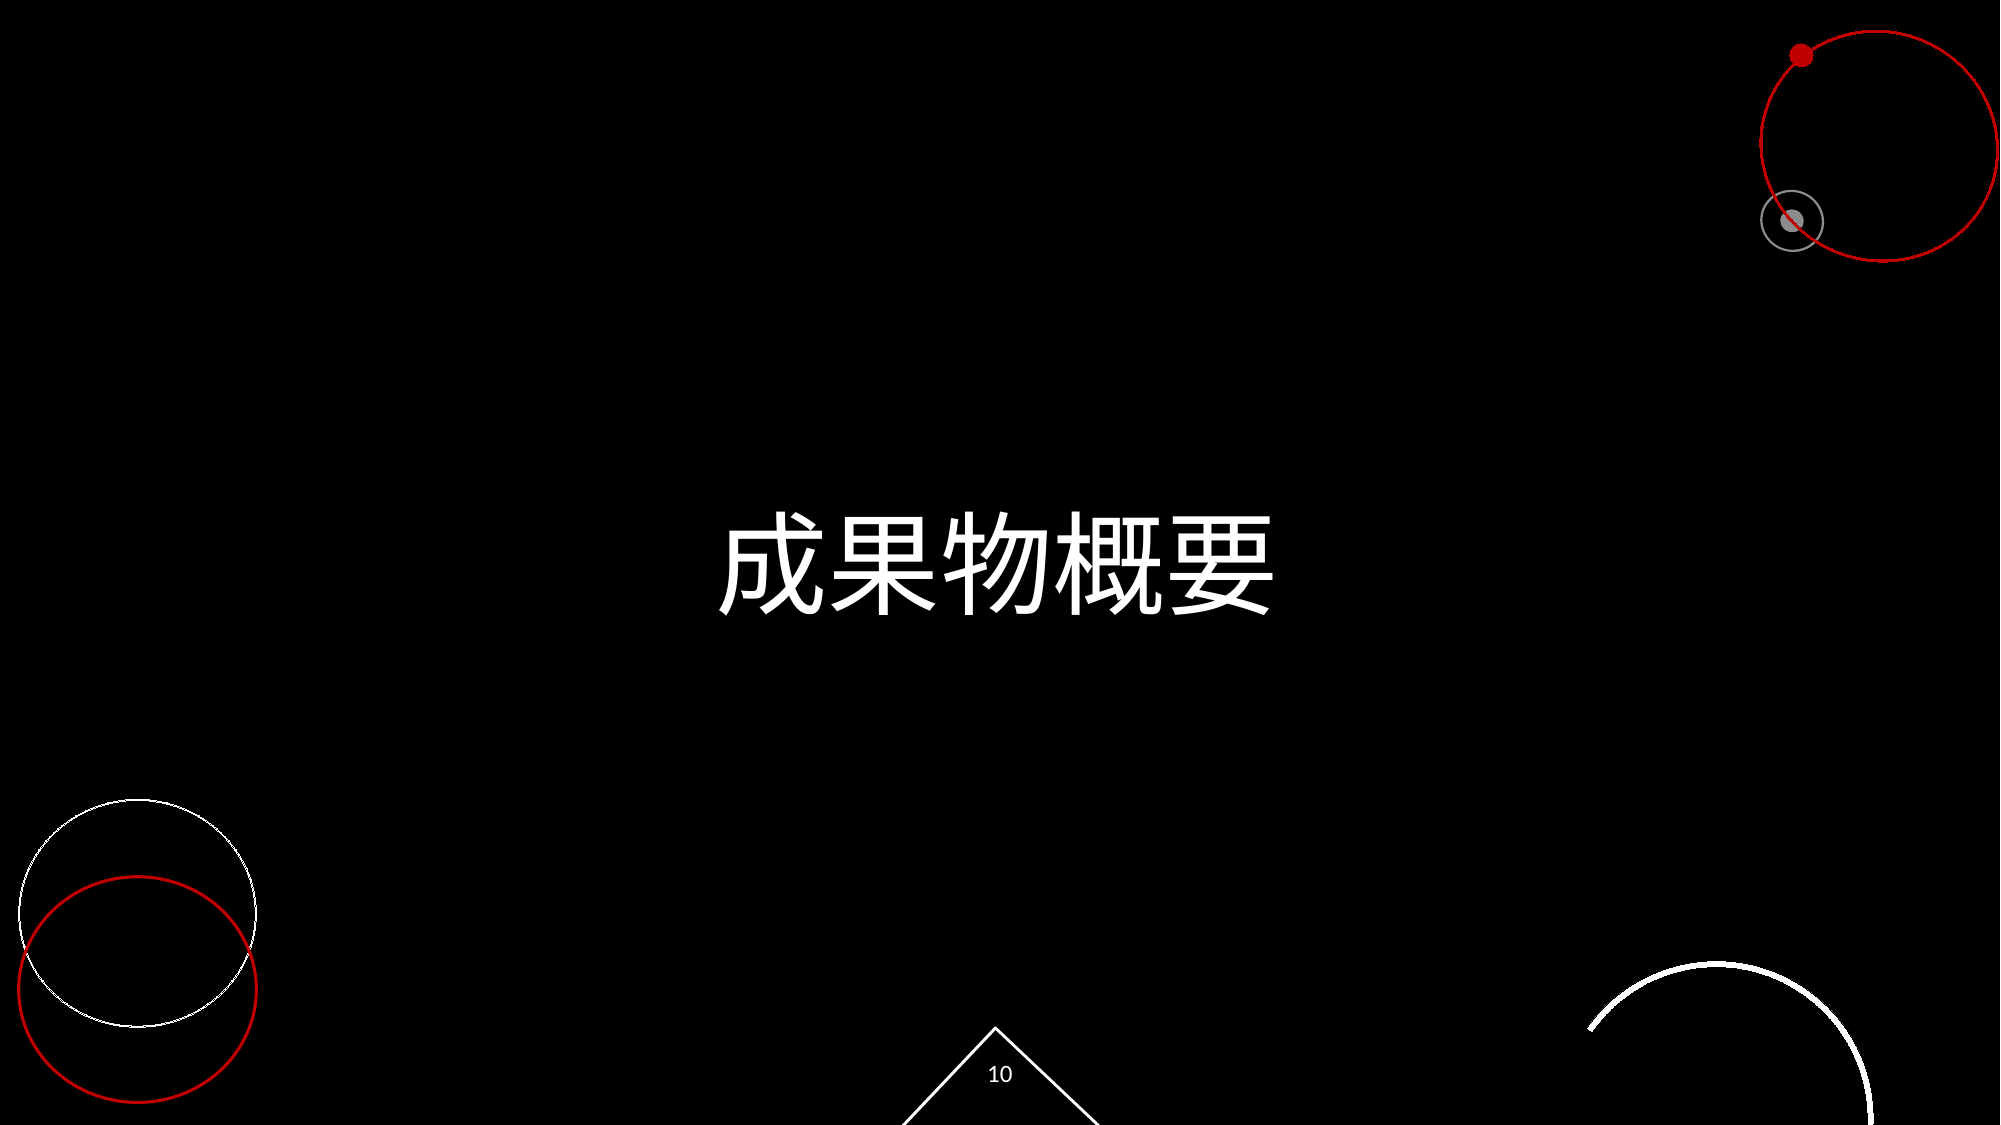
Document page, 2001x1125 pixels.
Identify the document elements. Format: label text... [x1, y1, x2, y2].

text_box 17 [774, 1042, 1225, 1103]
text_box 成果物概要 [700, 486, 1300, 637]
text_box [1723, 0, 2000, 300]
text_box [1586, 960, 1875, 1125]
text_box [18, 799, 257, 948]
text_box [16, 874, 259, 1105]
